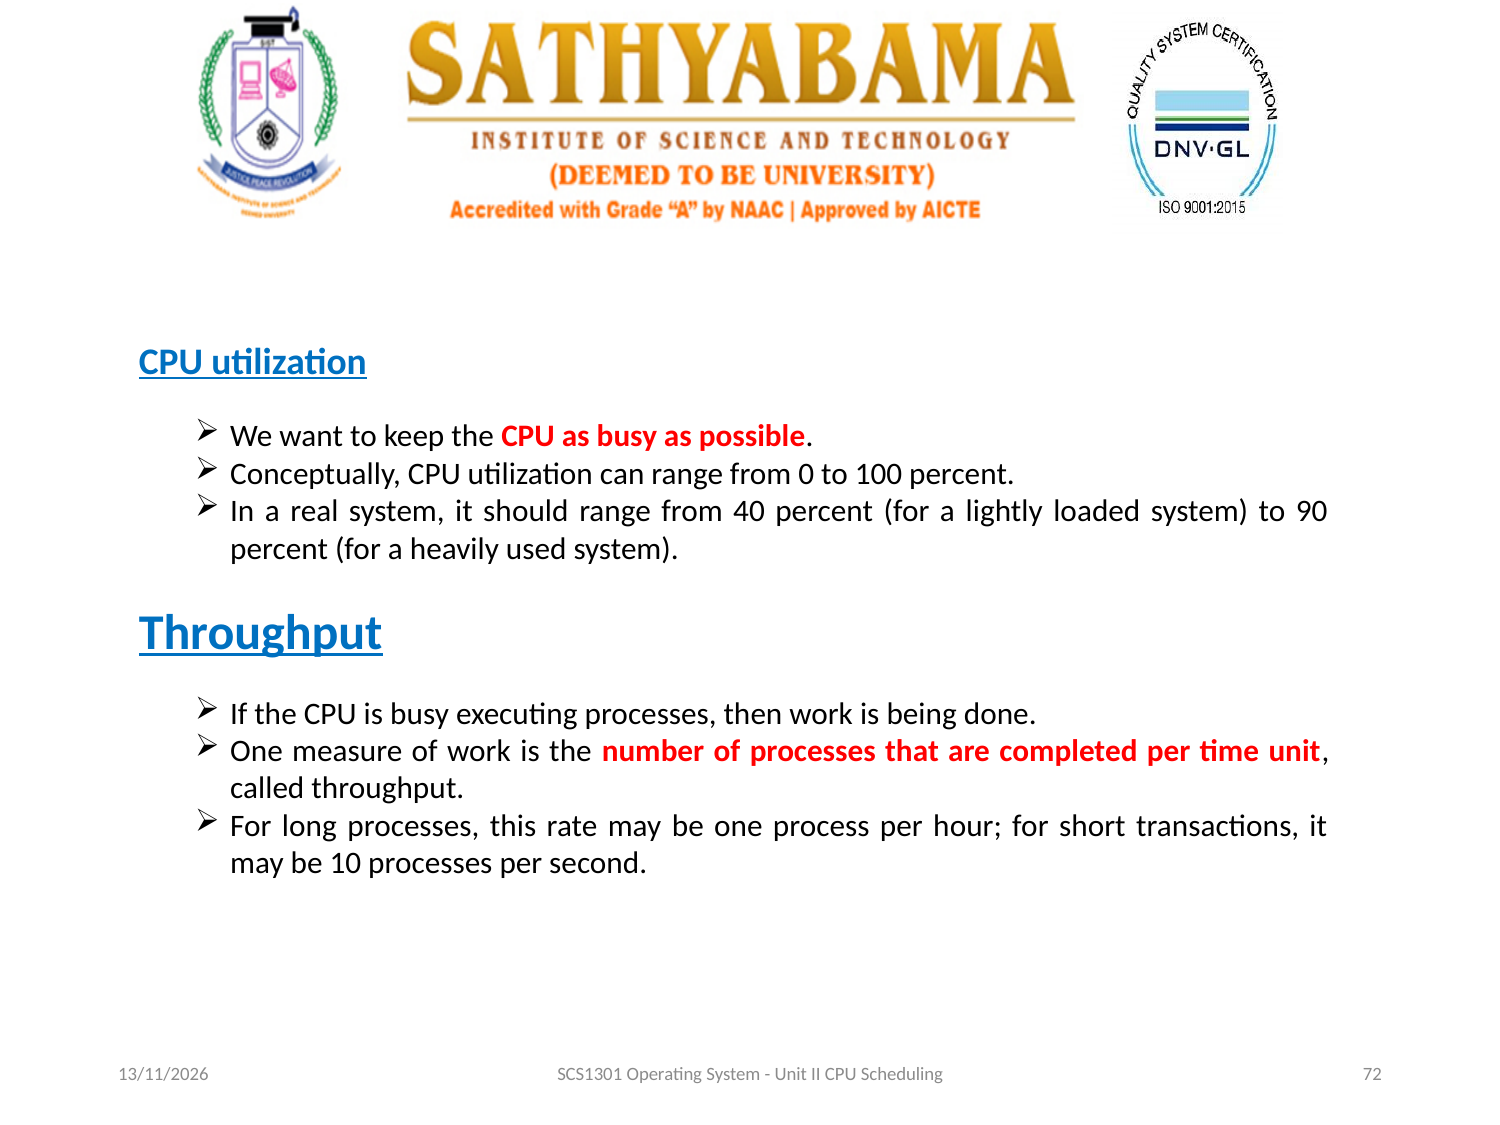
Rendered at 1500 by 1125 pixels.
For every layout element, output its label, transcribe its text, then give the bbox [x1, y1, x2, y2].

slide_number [103, 1042, 441, 1103]
picture [186, 3, 352, 227]
footer SCS1301 Operating System - Unit II CPU Scheduling [496, 1042, 1004, 1103]
picture [397, 0, 1084, 230]
picture [1112, 8, 1283, 238]
text_box CPU utilization We want to keep the CPU as busy as possible. Conceptually, CPU utilization can range from 0 to 100 percent. In a real system, it should range from 40 percent (for a lightly loaded system) to 90 percent (for a heavily used system). Throughput If the CPU is busy executing processes, then work is being done. One measure of work is the number of processes that are completed per time unit, called throughput. For long processes, this rate may be one process per hour; for short transactions, it may be 10 processes per second. [124, 329, 1345, 933]
slide_number 72 [1059, 1042, 1397, 1103]
